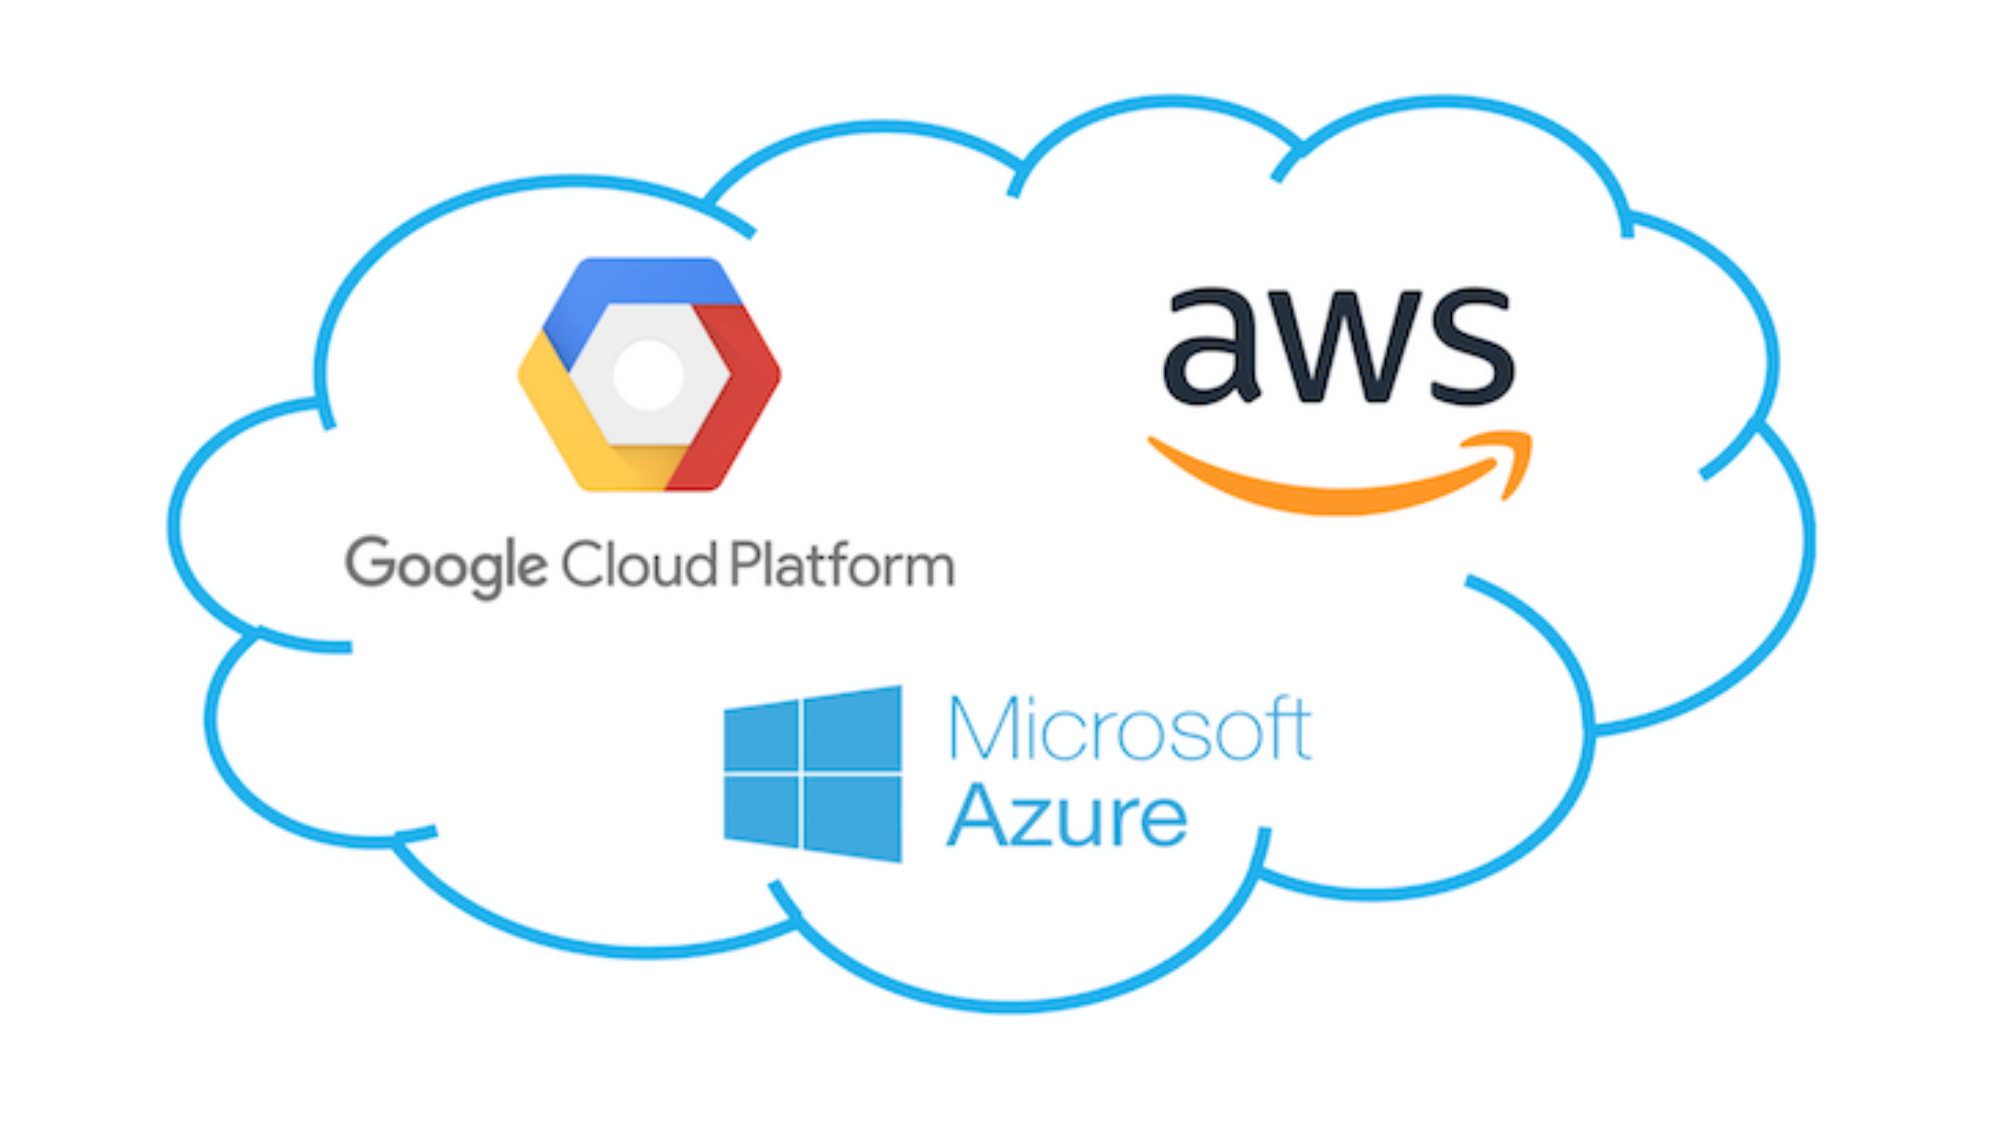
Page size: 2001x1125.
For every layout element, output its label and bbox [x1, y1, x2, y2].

picture [120, 59, 1880, 1066]
